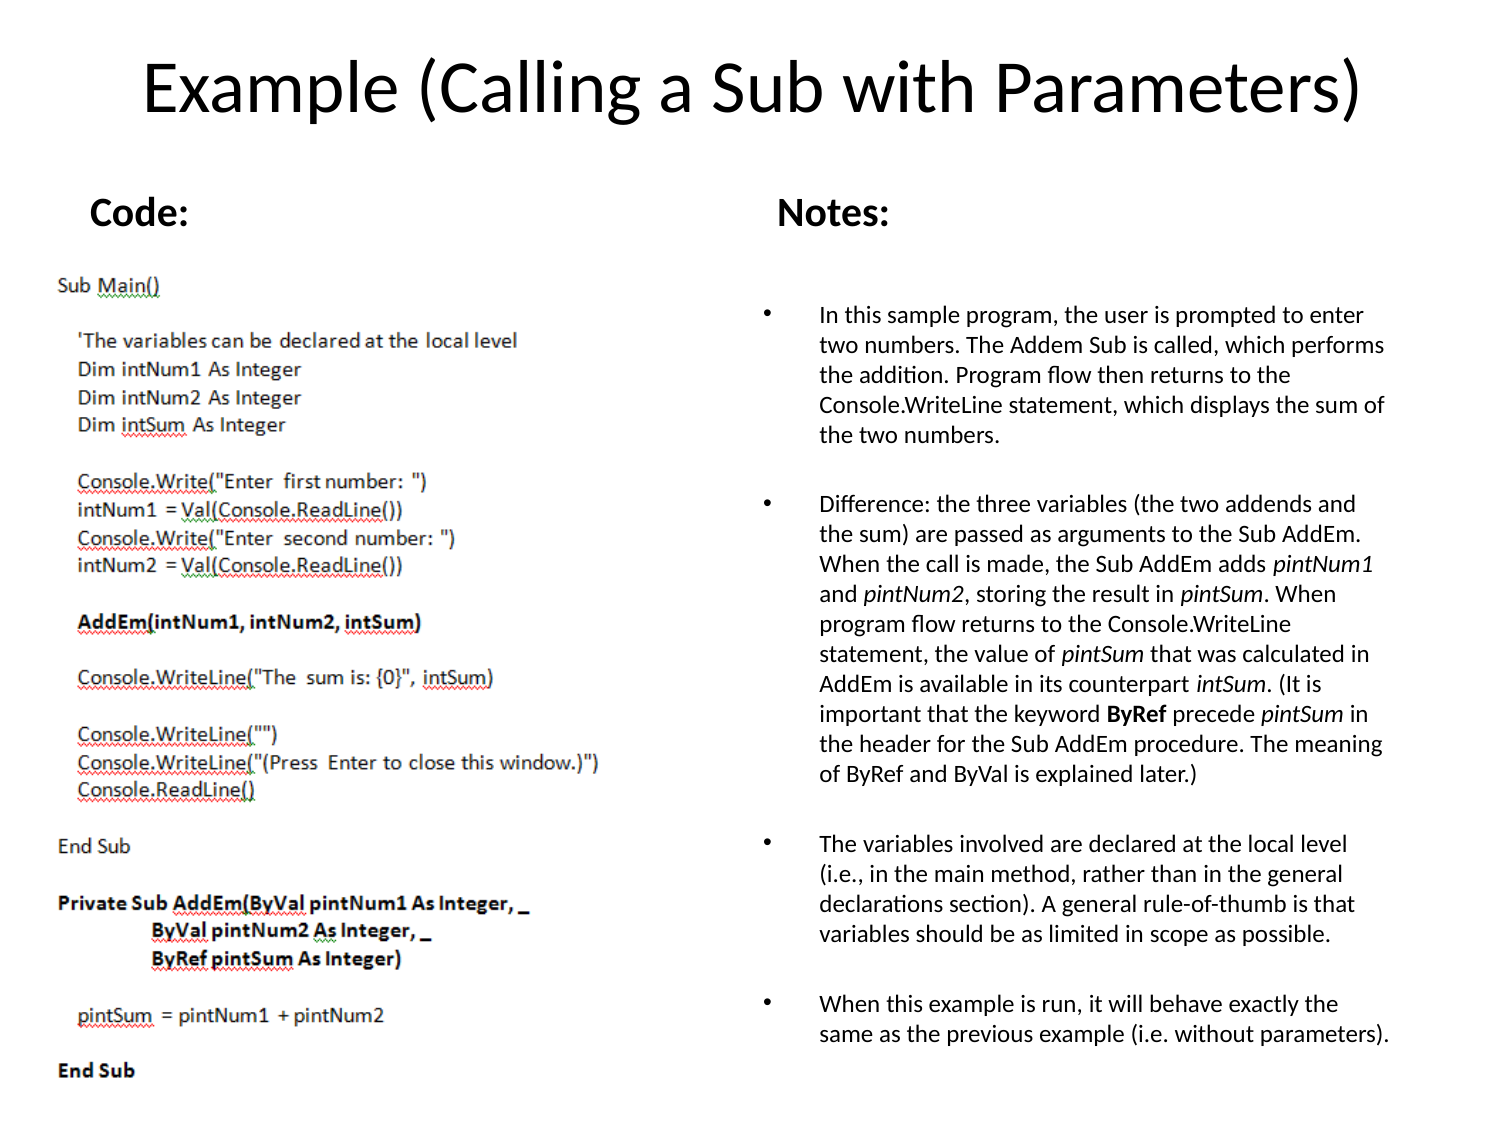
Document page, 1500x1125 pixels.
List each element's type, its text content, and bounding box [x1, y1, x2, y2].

list In this sample program, the user is prompted to enter two numbers. The Addem Sub is called, which performs the addition. Program flow then returns to the Console.WriteLine statement, which displays the sum of the two numbers. Difference: the three variables (the two addends and the sum) are passed as arguments to the Sub AddEm. When the call is made, the Sub AddEm adds pintNum1 and pintNum2, storing the result in pintSum. When program flow returns to the Console.WriteLine statement, the value of pintSum that was calculated in AddEm is available in its counterpart intSum. (It is important that the keyword ByRef precede pintSum in the header for the Sub AddEm procedure. The meaning of ByRef and ByVal is explained later.) The variables involved are declared at the local level (i.e., in the main method, rather than in the general declarations section). A general rule-of-thumb is that variables should be as limited in scope as possible. When this example is run, it will behave exactly the same as the previous example (i.e. without parameters). [748, 290, 1412, 1091]
title Example (Calling a Sub with Parameters) [78, 19, 1429, 147]
list Notes: [761, 137, 1425, 243]
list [52, 264, 613, 1092]
list Code: [75, 137, 738, 243]
